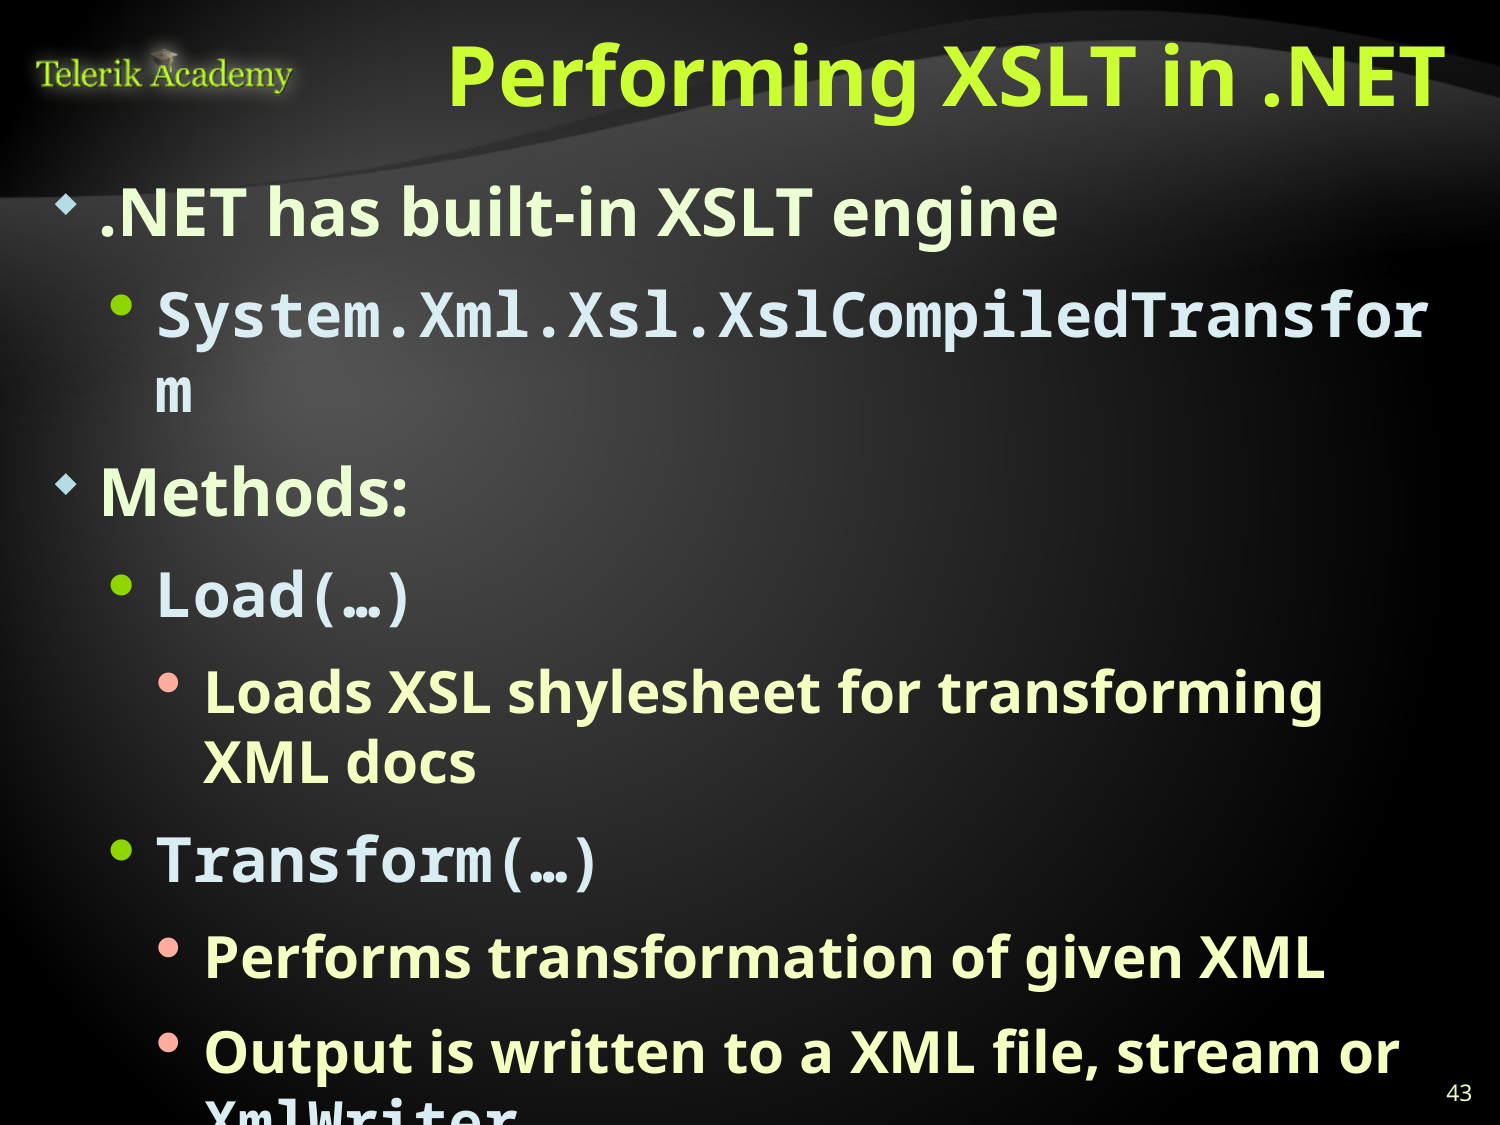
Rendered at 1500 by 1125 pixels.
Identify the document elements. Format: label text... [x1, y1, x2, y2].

slide_number 43 [1412, 1074, 1488, 1113]
picture [0, 0, 1500, 1125]
list .NET has built-in XSLT engine System.Xml.Xsl.XslCompiledTransform Methods: Load(…) Loads XSL shylesheet for transforming XML docs Transform(…) Performs transformation of given XML Output is written to a XML file, stream or XmlWriter [37, 162, 1463, 1088]
title Performing XSLT in .NET [300, 12, 1463, 150]
